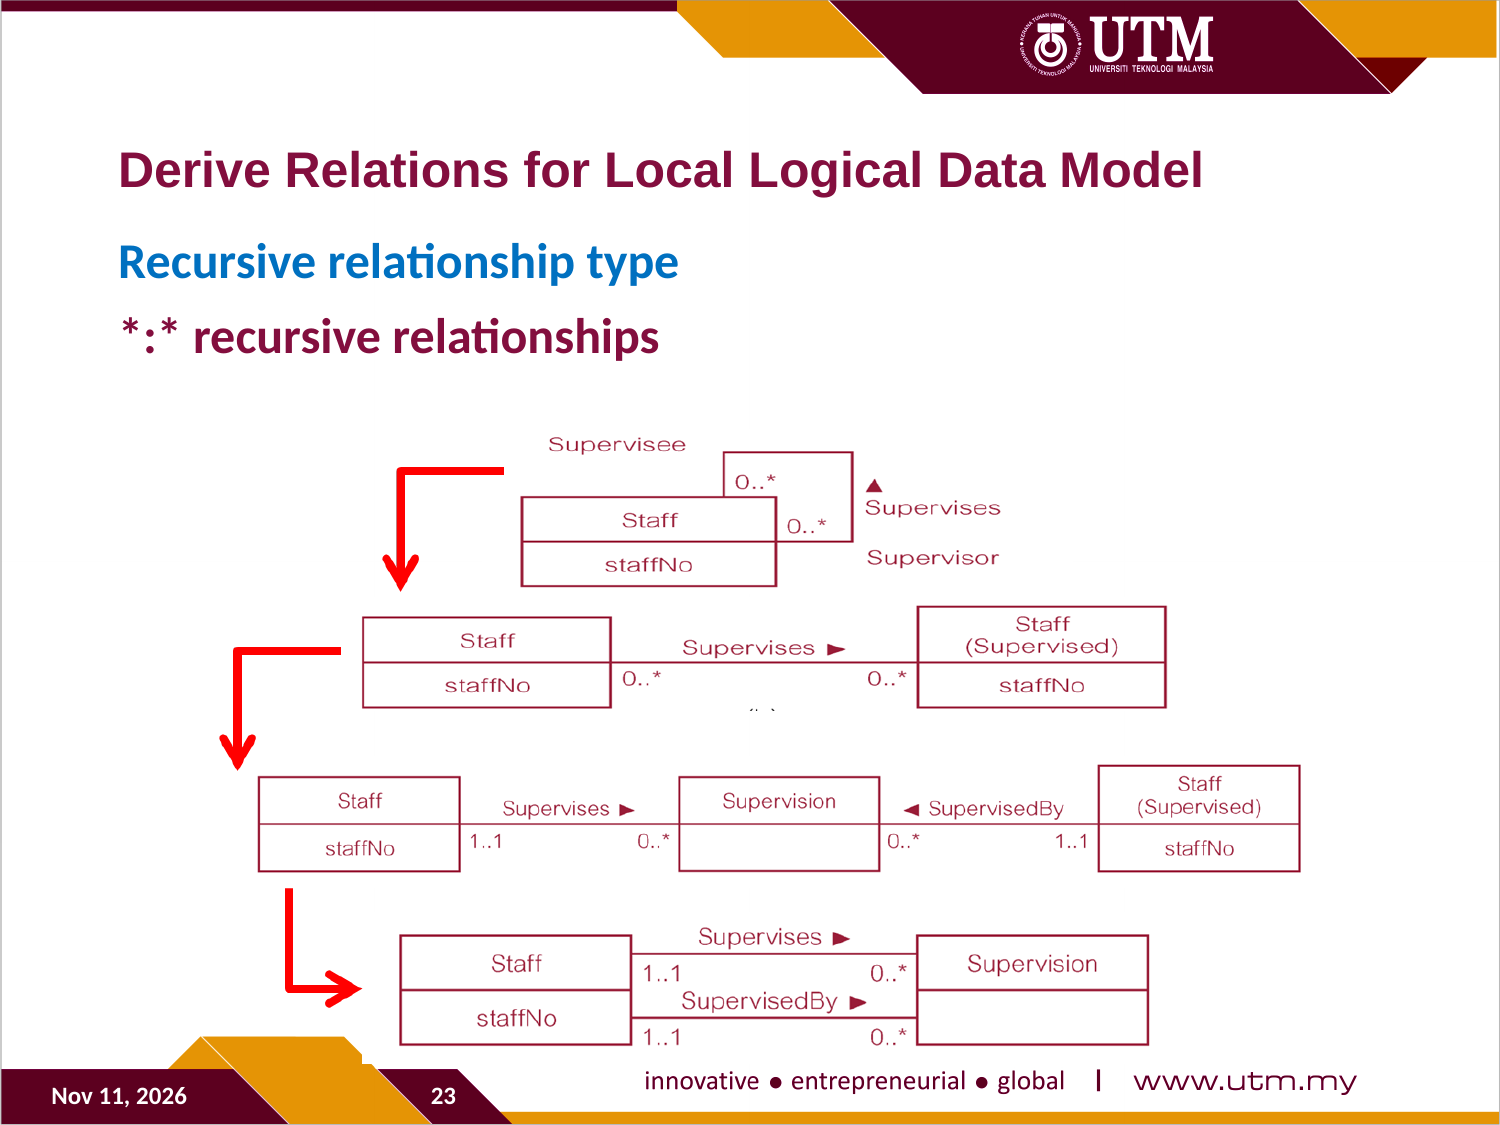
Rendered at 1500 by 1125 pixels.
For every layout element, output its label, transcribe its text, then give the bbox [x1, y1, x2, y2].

title Derive Relations for Local Logical Data Model [103, 95, 1397, 227]
slide_number 25-Nov-21 [0, 1065, 239, 1125]
slide_number 23 [388, 1065, 499, 1125]
list Recursive relationship type *:* recursive relationships [103, 227, 1397, 1014]
picture [0, 0, 1500, 1125]
